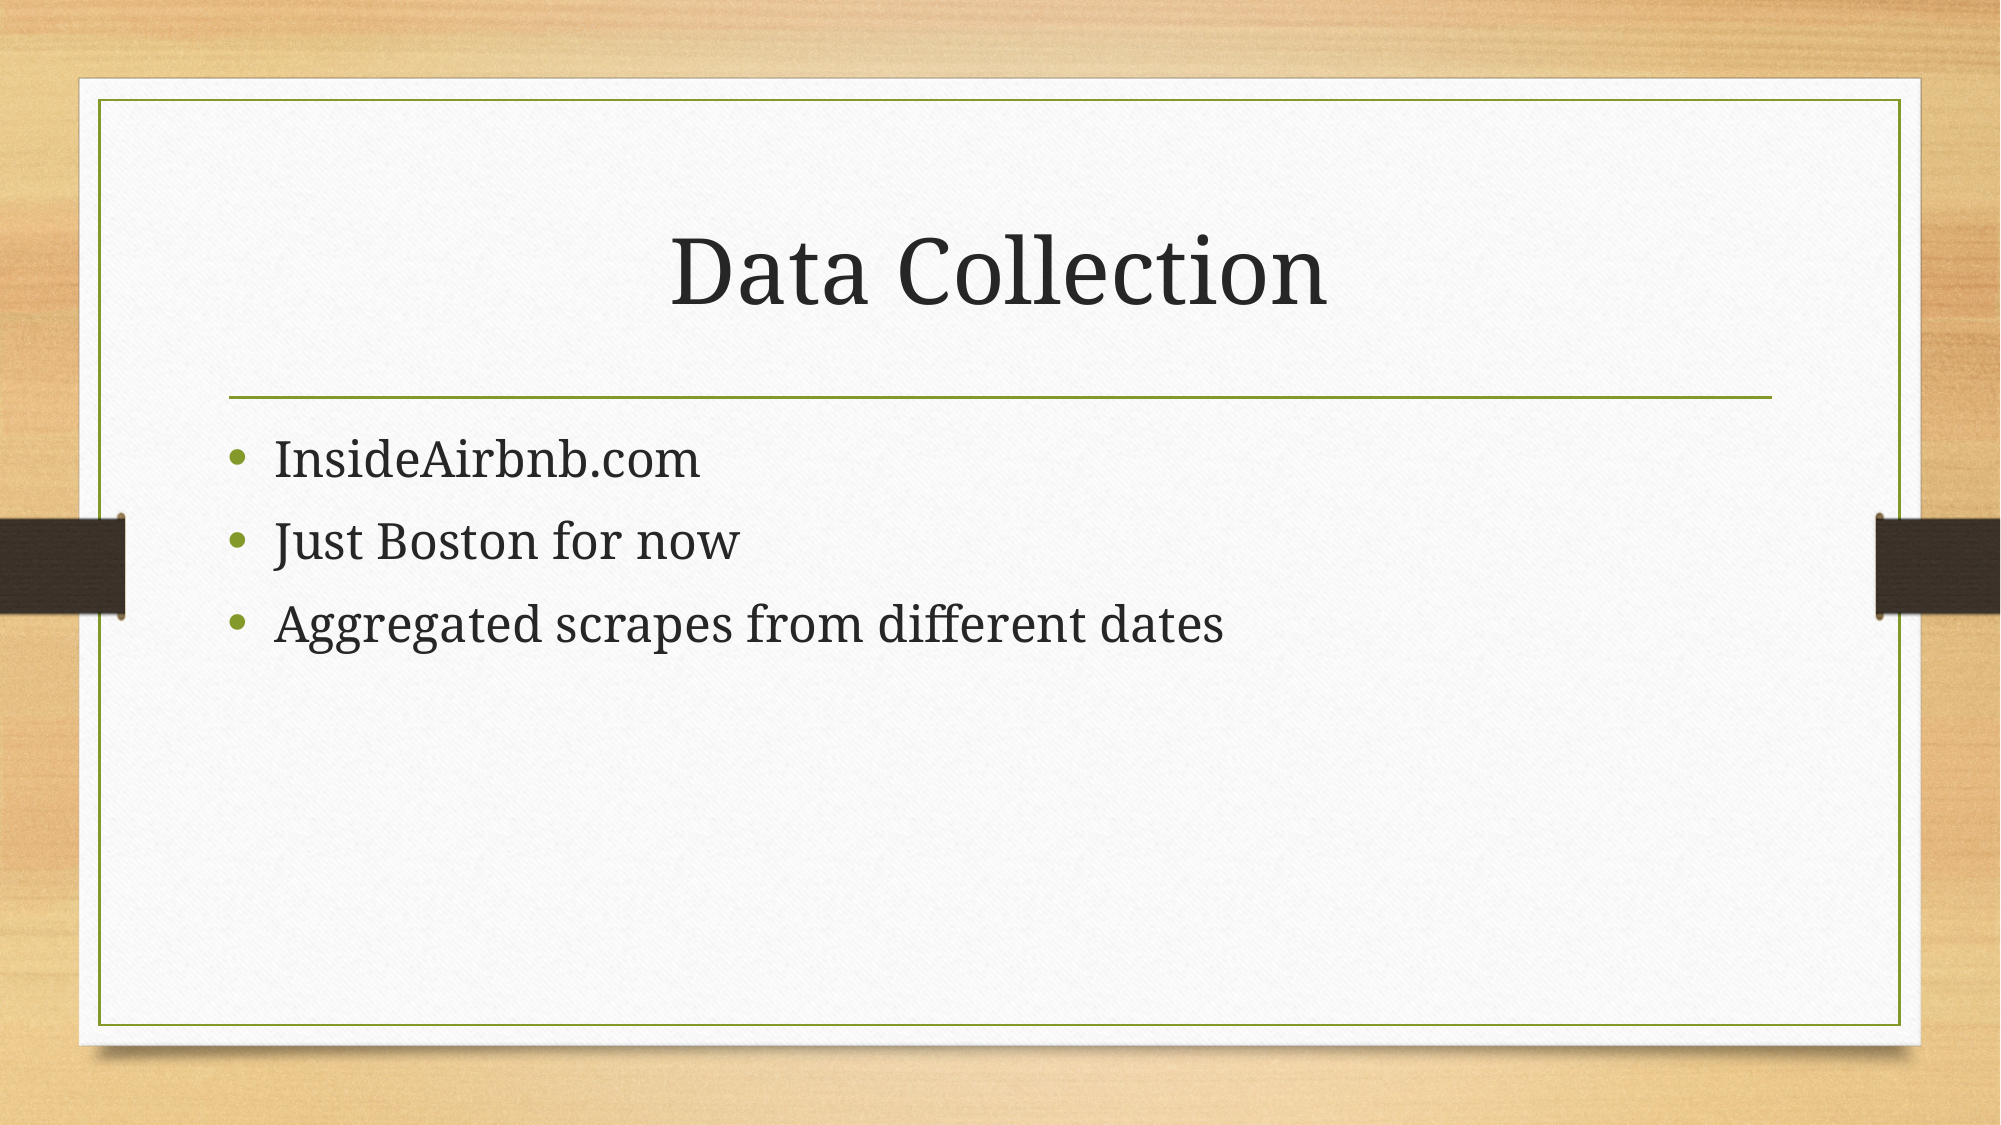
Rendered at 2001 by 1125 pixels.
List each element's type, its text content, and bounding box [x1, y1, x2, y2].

picture [0, 0, 2001, 1125]
list InsideAirbnb.com Just Boston for now Aggregated scrapes from different dates [212, 419, 1788, 964]
title Data Collection [212, 161, 1788, 375]
